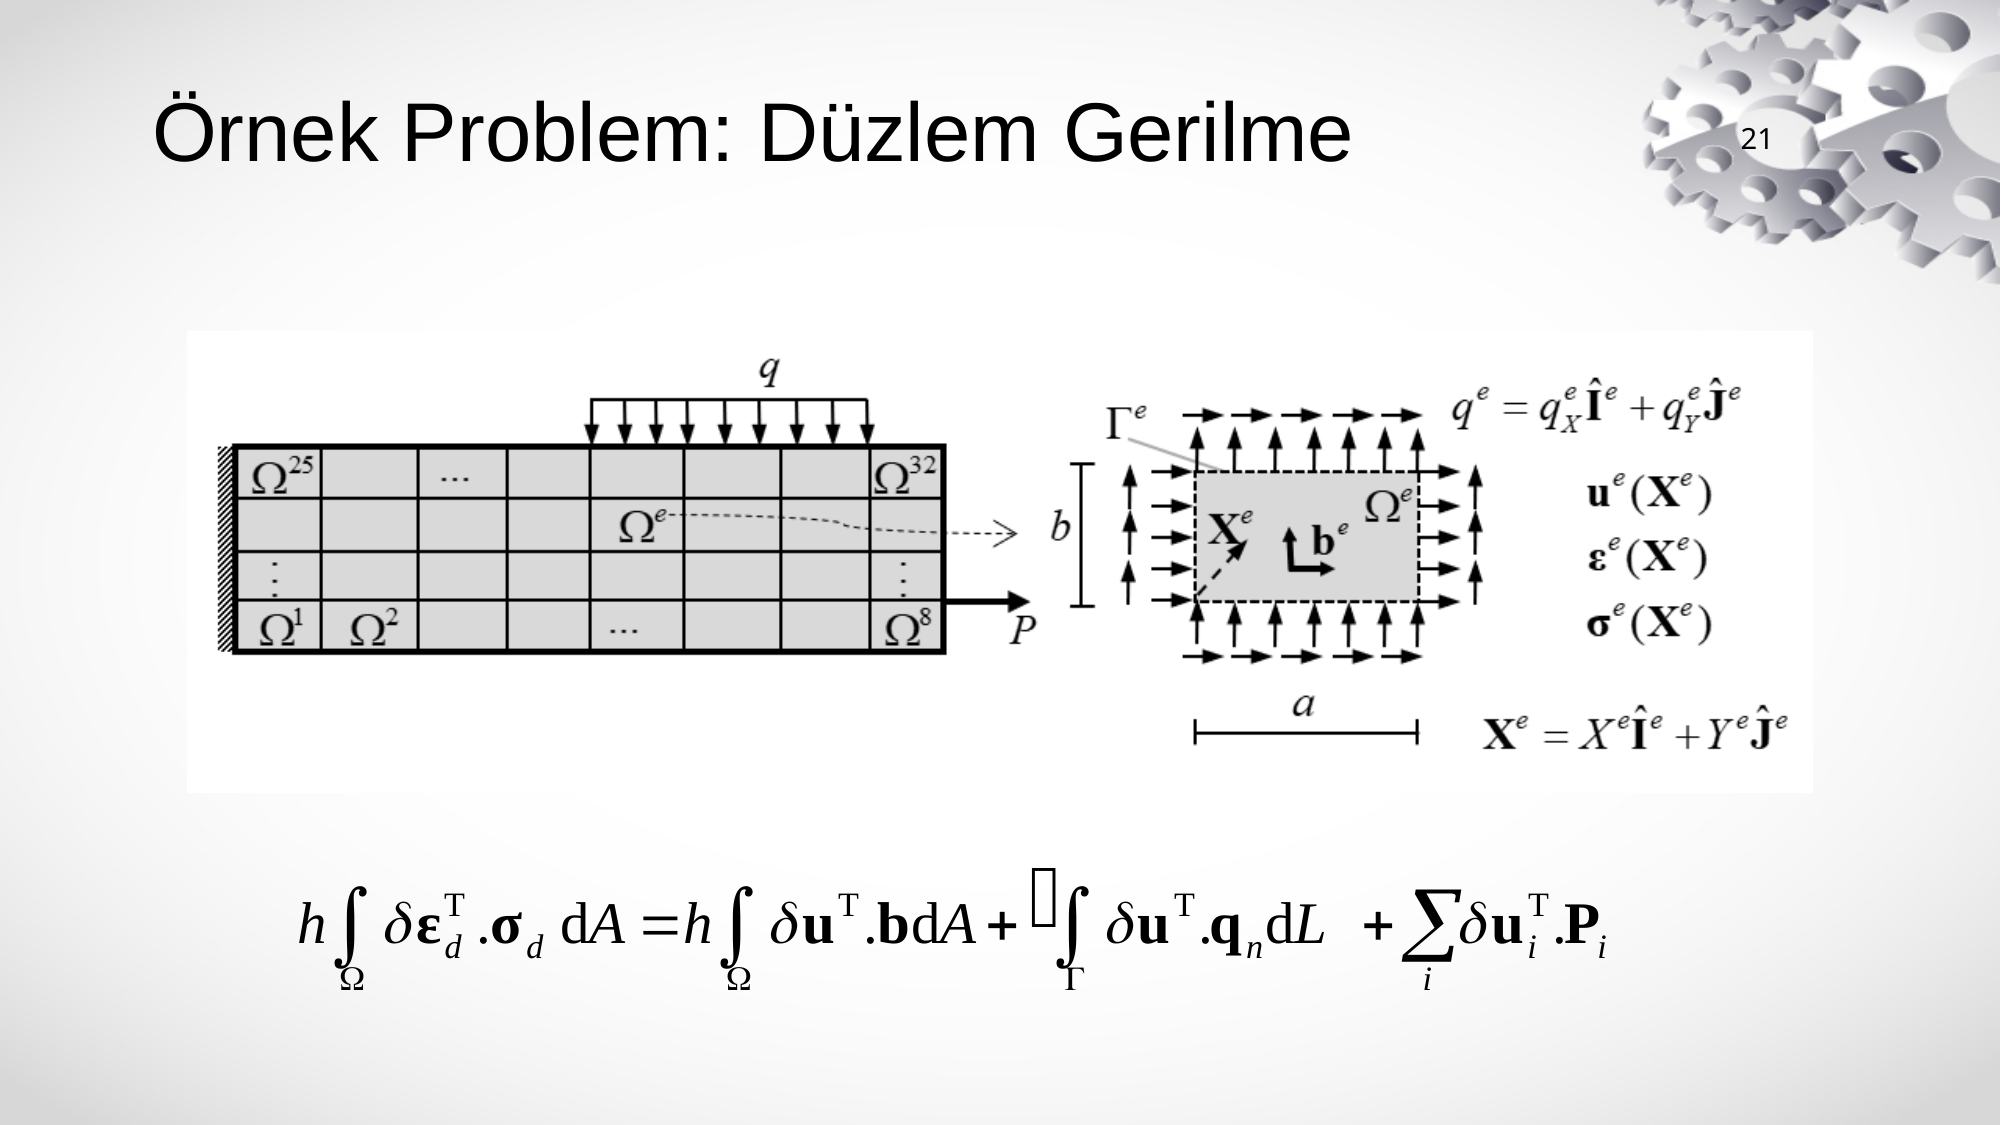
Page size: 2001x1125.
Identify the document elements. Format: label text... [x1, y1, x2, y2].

picture [0, 0, 2000, 1125]
slide_number 21 [1704, 112, 1790, 171]
title Örnek Problem: Düzlem Gerilme [137, 59, 1622, 196]
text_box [288, 864, 1622, 1013]
